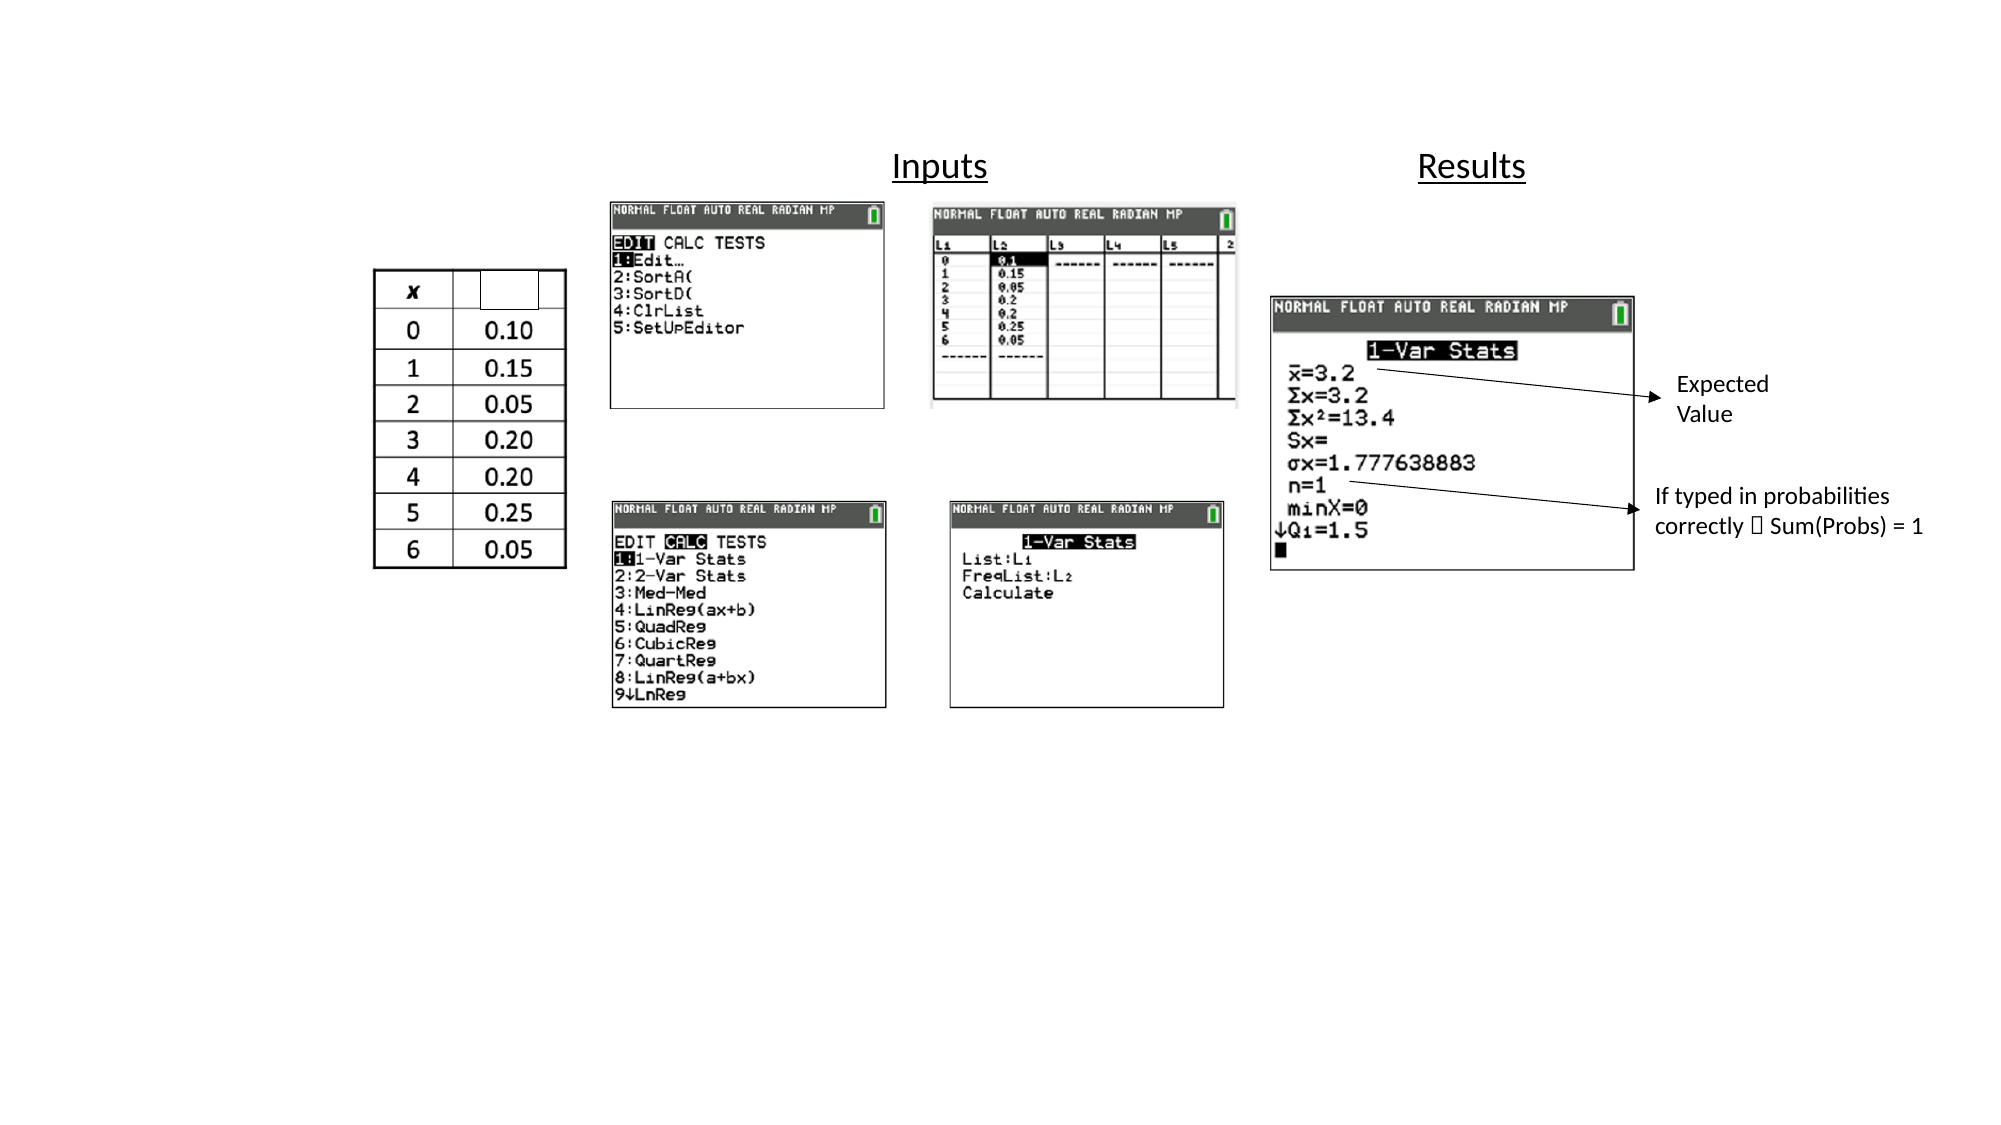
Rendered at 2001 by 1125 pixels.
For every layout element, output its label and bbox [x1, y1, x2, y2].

text_box [366, 133, 1946, 711]
